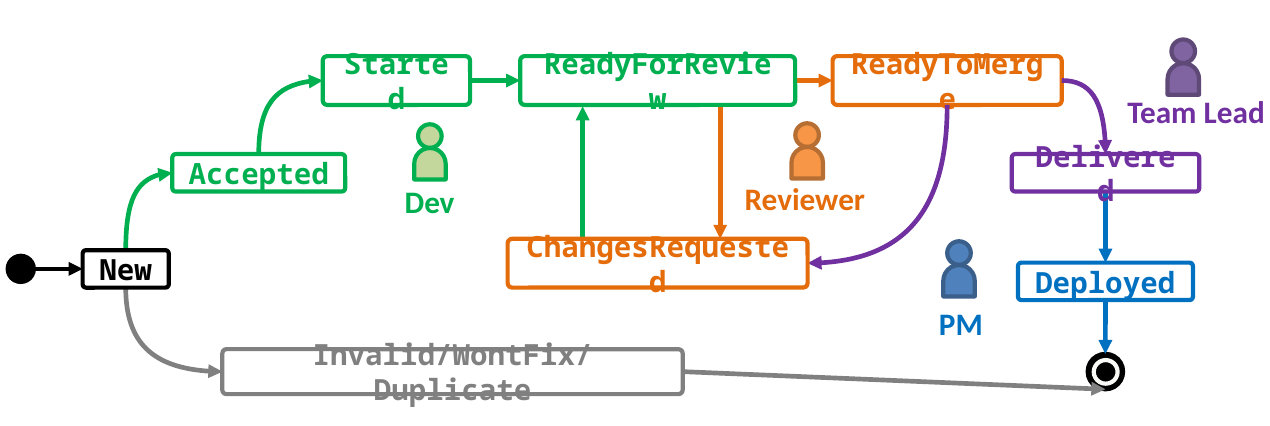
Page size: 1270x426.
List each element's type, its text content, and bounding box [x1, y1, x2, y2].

text_box Dev [389, 174, 478, 227]
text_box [791, 123, 824, 179]
text_box Started [333, 99, 473, 108]
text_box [110, 187, 188, 236]
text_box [1087, 353, 1124, 390]
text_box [943, 241, 975, 297]
text_box Delivered [1009, 151, 1202, 194]
text_box Reviewer [729, 172, 792, 225]
text_box ReadyForReview [518, 99, 798, 108]
text_box Team Lead [1112, 85, 1270, 138]
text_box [1167, 39, 1200, 95]
text_box ReadyToMerge [830, 99, 1056, 108]
text_box PM [924, 296, 1012, 349]
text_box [253, 84, 328, 150]
text_box New [80, 248, 171, 290]
text_box Deployed [1015, 260, 1196, 303]
text_box Accepted [170, 151, 348, 194]
text_box ReadyToMerge [830, 54, 1064, 90]
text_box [131, 281, 217, 379]
text_box ChangesRequested [505, 236, 810, 290]
text_box ReadyForReview [518, 54, 798, 90]
text_box [5, 253, 36, 285]
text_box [413, 124, 446, 180]
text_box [797, 114, 957, 255]
text_box Started [320, 54, 473, 90]
text_box Invalid/WontFix/Duplicate [220, 347, 685, 397]
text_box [1061, 80, 1106, 155]
